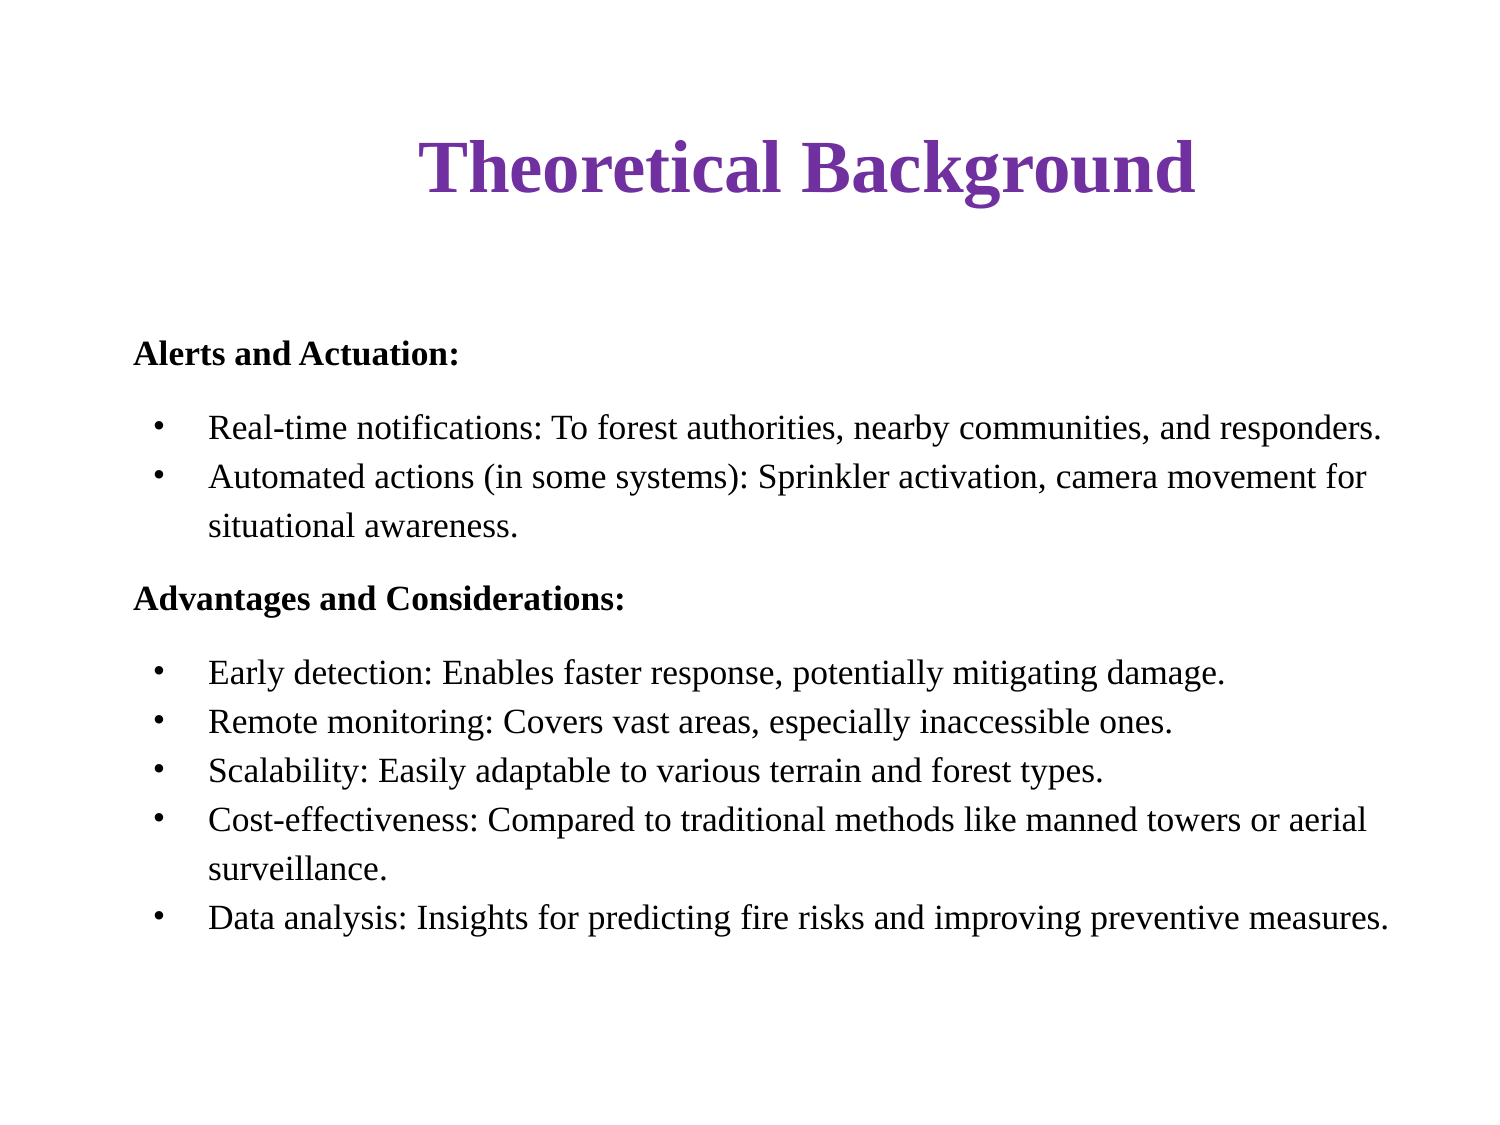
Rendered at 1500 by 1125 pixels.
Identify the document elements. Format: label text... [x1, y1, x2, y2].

list Alerts and Actuation: Real-time notifications: To forest authorities, nearby communities, and responders. Automated actions (in some systems): Sprinkler activation, camera movement for situational awareness. Advantages and Considerations: Early detection: Enables faster response, potentially mitigating damage. Remote monitoring: Covers vast areas, especially inaccessible ones. Scalability: Easily adaptable to various terrain and forest types. Cost-effectiveness: Compared to traditional methods like manned towers or aerial surveillance. Data analysis: Insights for predicting fire risks and improving preventive measures. [118, 316, 1412, 1030]
title Theoretical Background [103, 59, 1397, 278]
